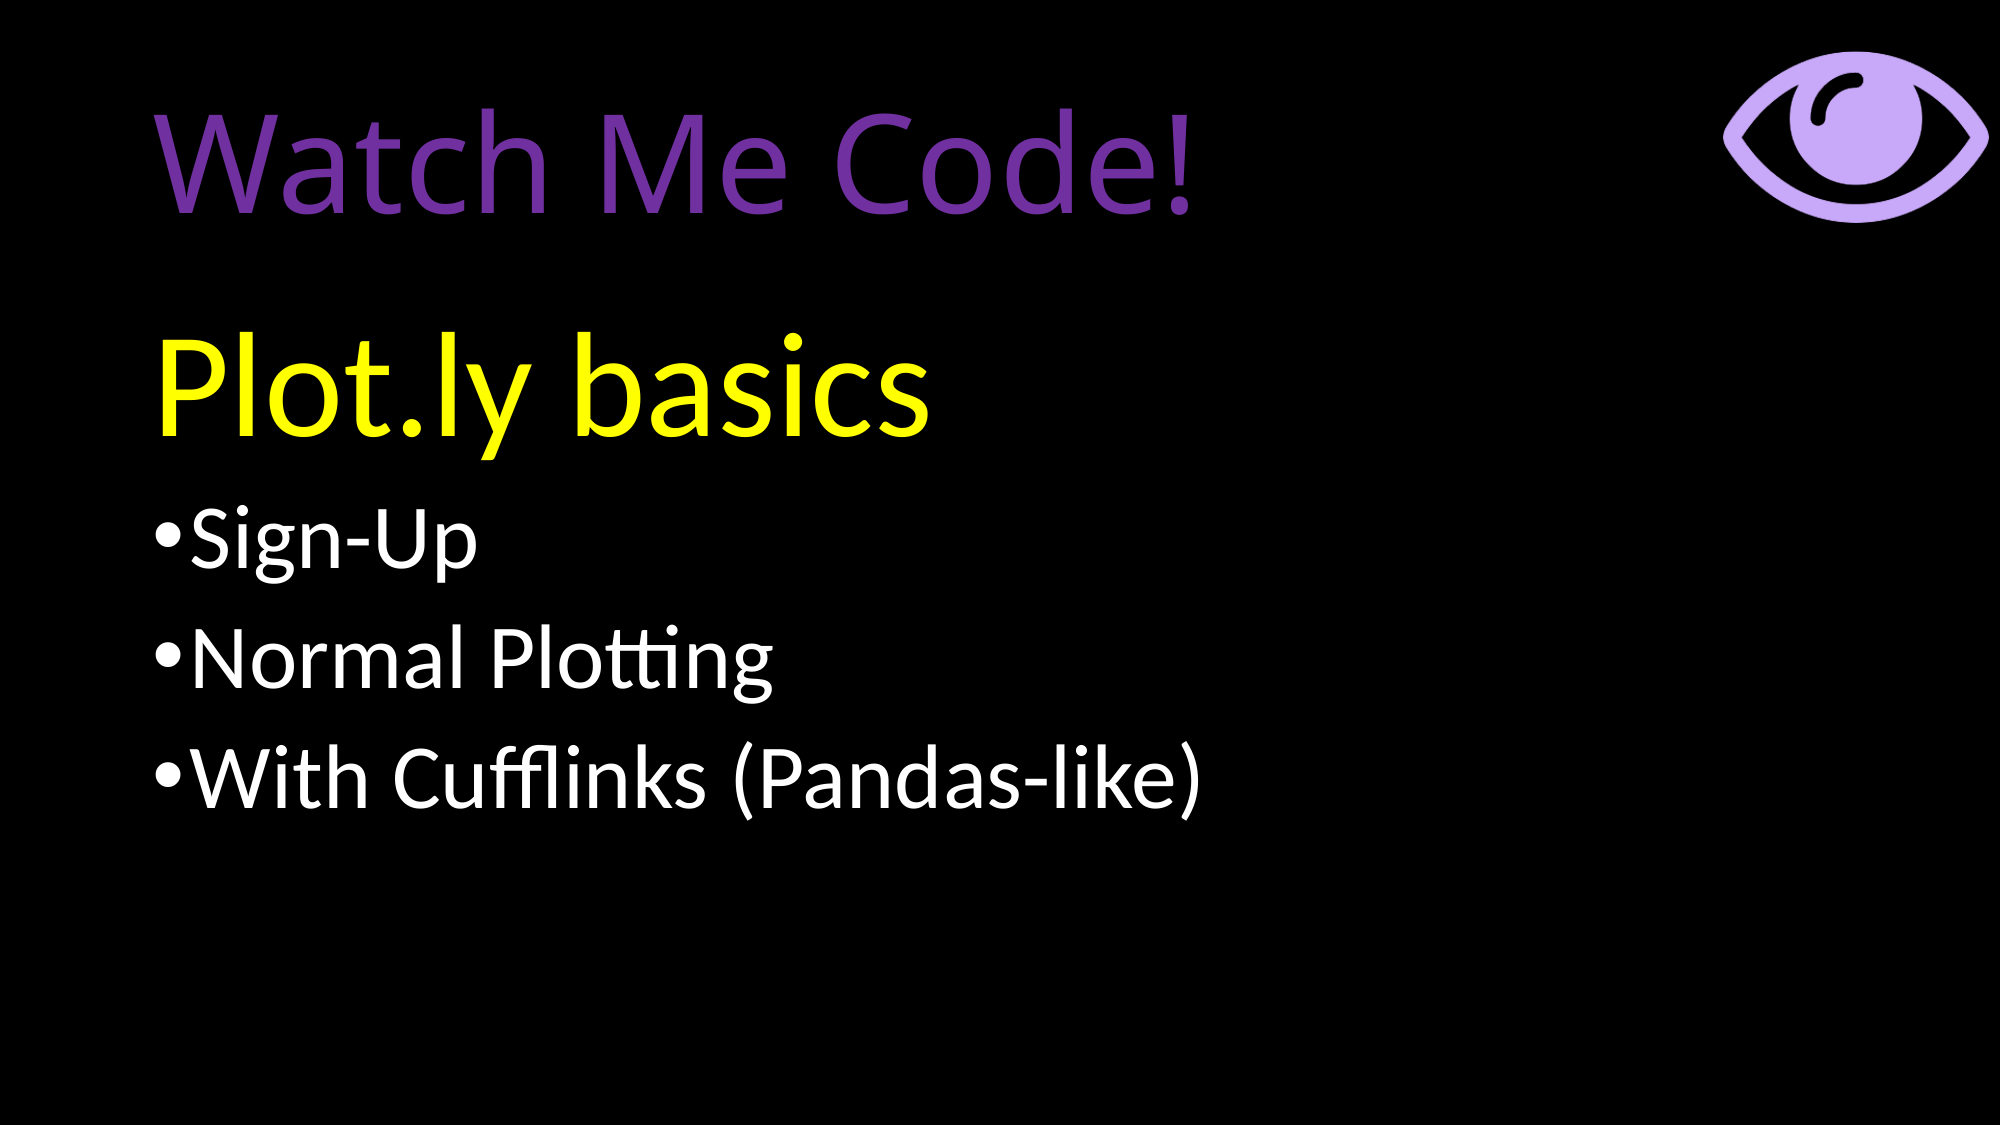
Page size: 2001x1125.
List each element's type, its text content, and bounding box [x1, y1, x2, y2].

title Watch Me Code! [137, 59, 1863, 278]
list Plot.ly basics Sign-Up Normal Plotting With Cufflinks (Pandas-like) [137, 299, 1863, 1014]
picture [1723, 4, 1989, 271]
